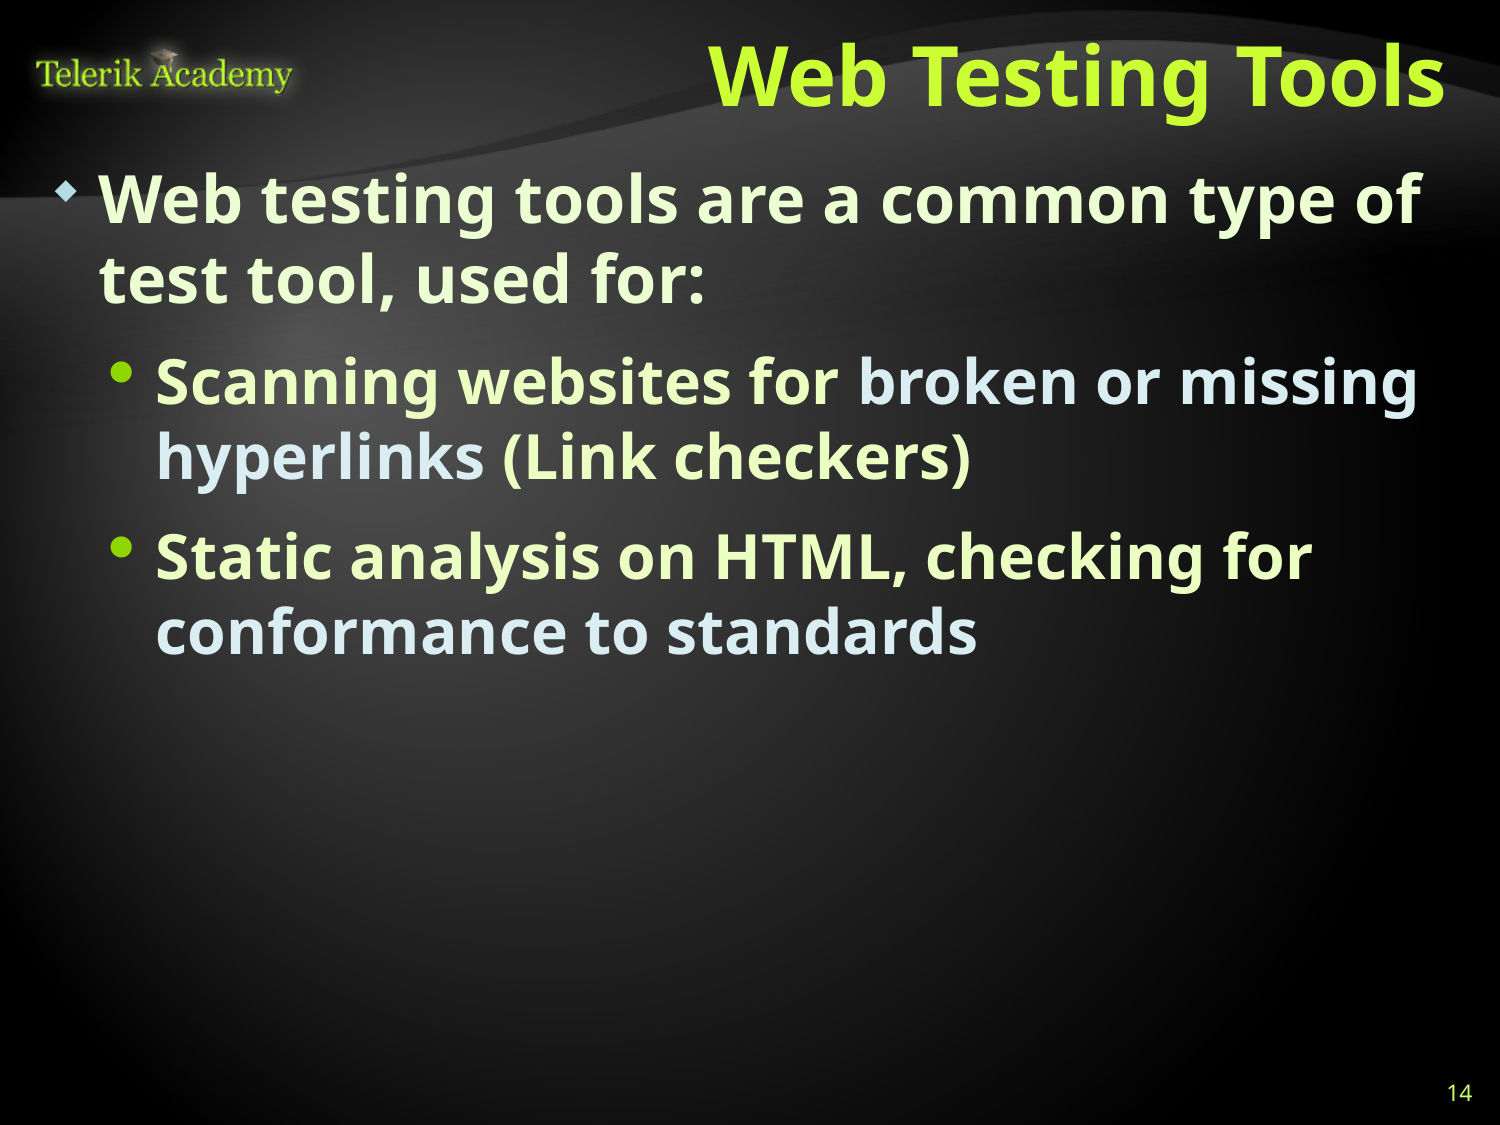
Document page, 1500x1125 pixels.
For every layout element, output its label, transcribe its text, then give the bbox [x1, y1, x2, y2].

picture [0, 0, 1500, 1125]
slide_number 14 [1412, 1074, 1488, 1113]
list Web testing tools are a common type of test tool, used for: Scanning websites for broken or missing hyperlinks (Link checkers) Static analysis on HTML, checking for conformance to standards [37, 149, 1463, 1100]
title Web Testing Tools [300, 12, 1463, 149]
